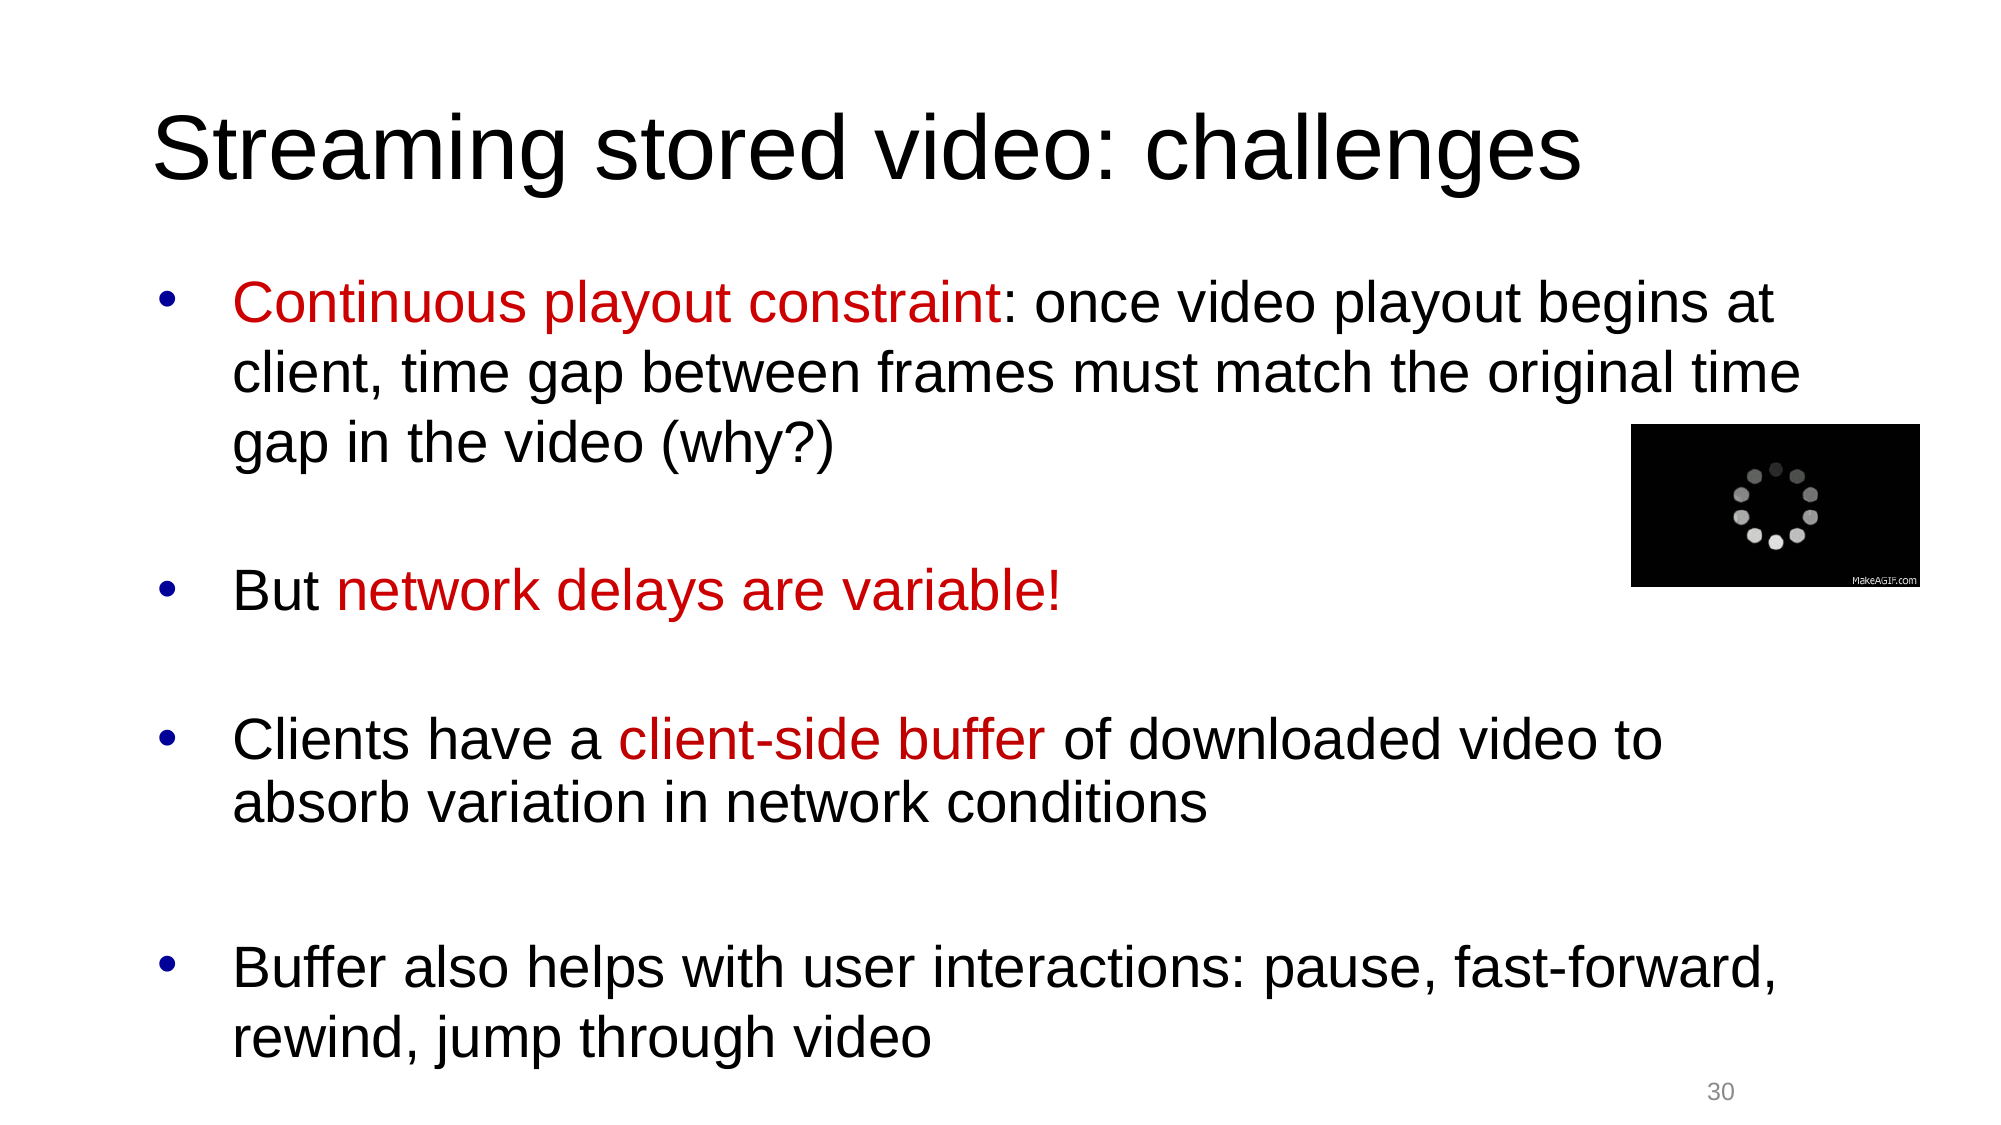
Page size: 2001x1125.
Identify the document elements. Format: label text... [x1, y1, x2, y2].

title Streaming stored video: challenges [136, 25, 1842, 274]
picture [1631, 424, 1920, 587]
text_box Continuous playout constraint: once video playout begins at client, time gap between frames must match the original time gap in the video (why?) But network delays are variable! Clients have a client-side buffer of downloaded video to absorb variation in network conditions Buffer also helps with user interactions: pause, fast-forward, rewind, jump through video [142, 256, 1864, 1054]
slide_number 30 [1637, 1068, 1750, 1113]
